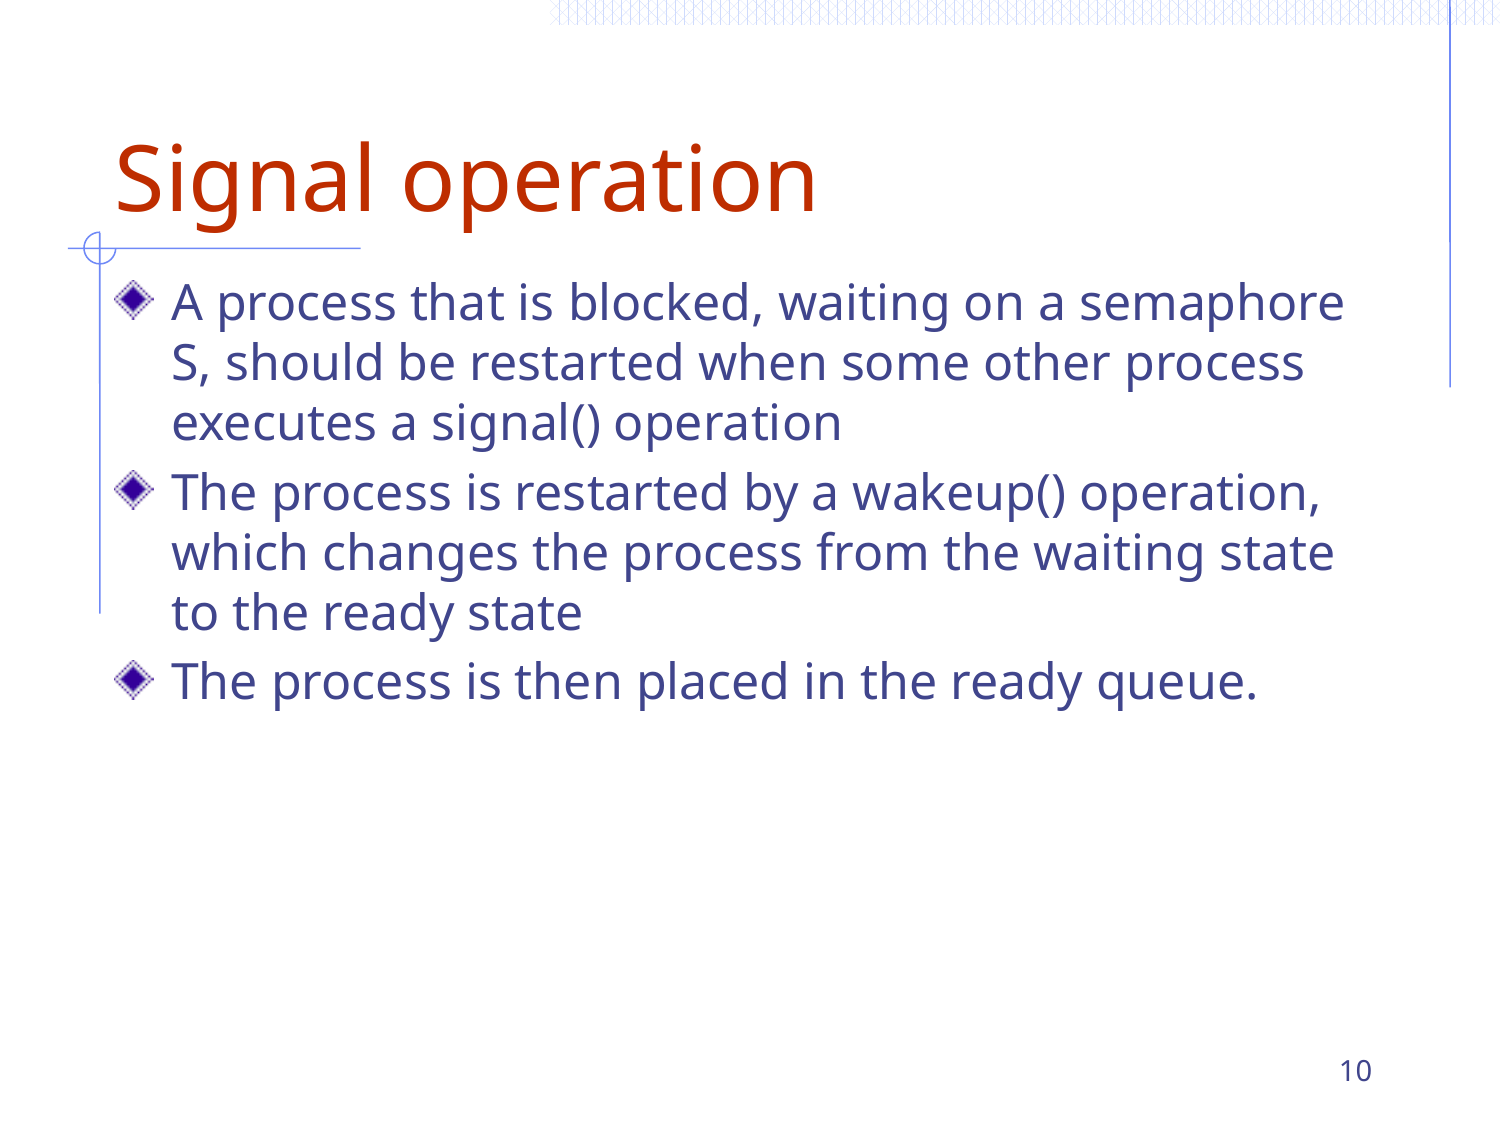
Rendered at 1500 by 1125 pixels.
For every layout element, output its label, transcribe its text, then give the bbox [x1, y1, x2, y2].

picture [114, 280, 154, 320]
picture [114, 470, 154, 510]
picture [114, 660, 154, 700]
list A process that is blocked, waiting on a semaphore S, should be restarted when some other process executes a signal() operation The process is restarted by a wakeup() operation, which changes the process from the waiting state to the ready state The process is then placed in the ready queue. [99, 262, 1413, 988]
title Signal operation [99, 50, 1375, 238]
slide_number 10 [1074, 1025, 1388, 1100]
